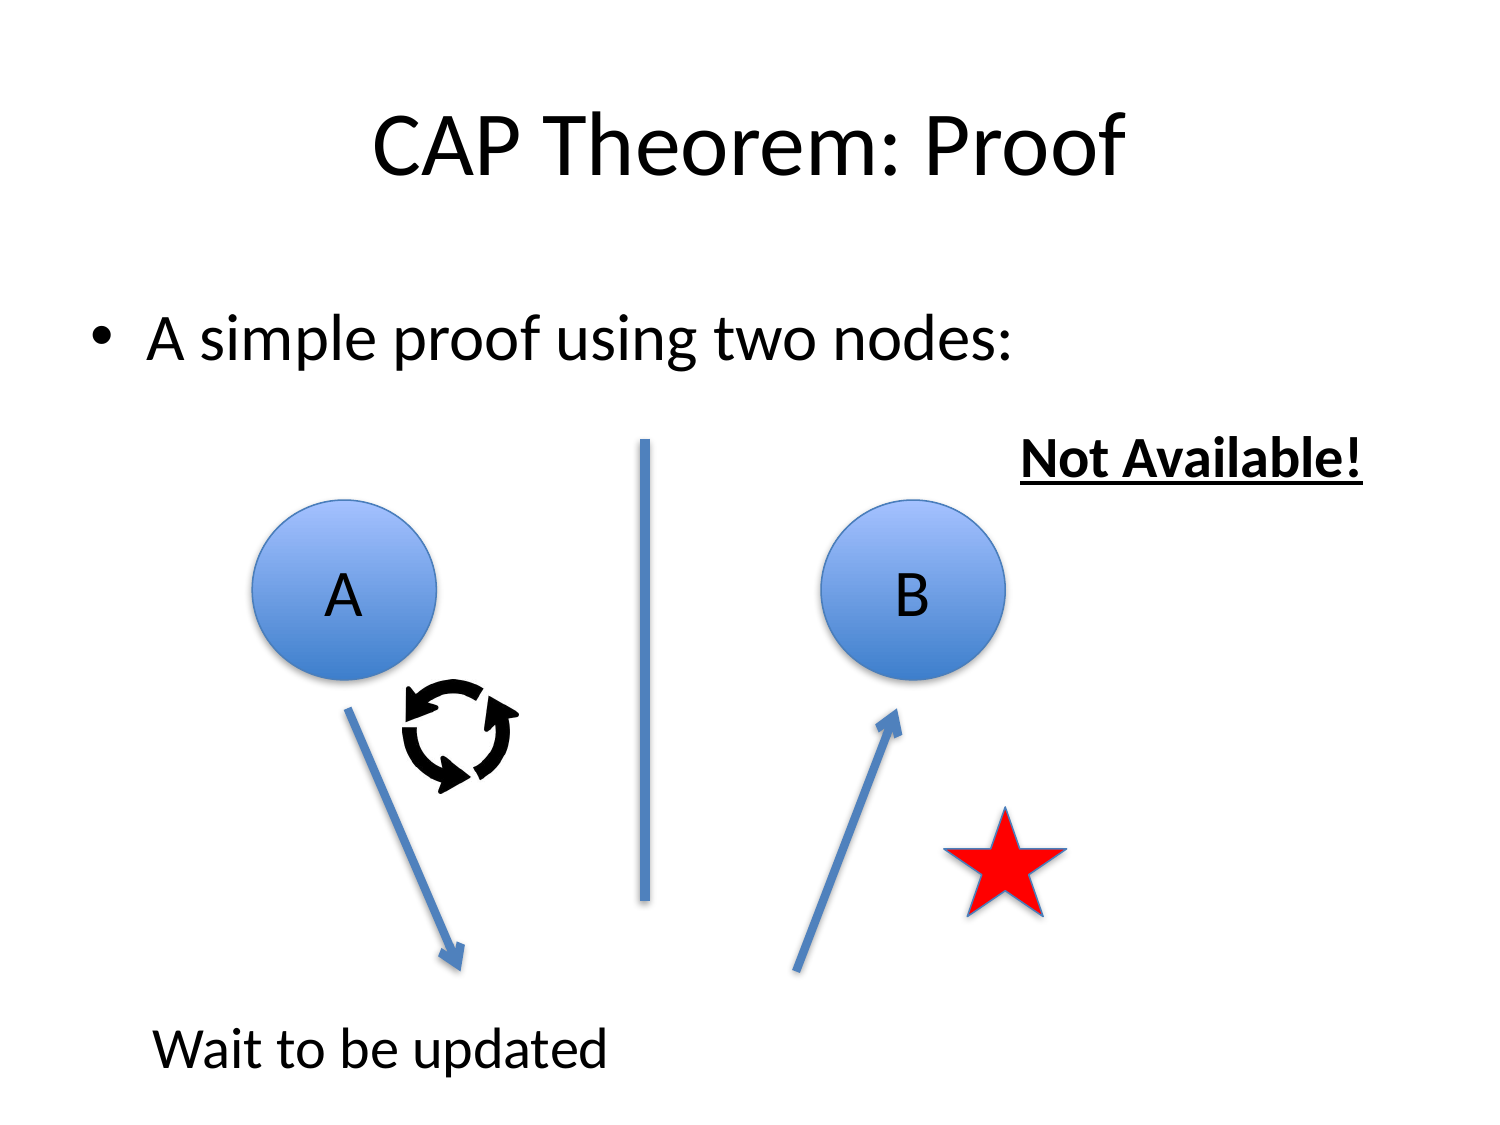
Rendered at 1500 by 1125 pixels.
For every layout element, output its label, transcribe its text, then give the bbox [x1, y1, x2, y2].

text_box Wait to be updated [138, 1002, 735, 1088]
text_box A [251, 499, 438, 681]
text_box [347, 707, 461, 972]
list A simple proof using two nodes: [75, 286, 1281, 424]
text_box Not Available! [1005, 411, 1465, 497]
title CAP Theorem: Proof [75, 45, 1425, 233]
text_box [943, 806, 1068, 918]
text_box B [820, 499, 1007, 681]
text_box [795, 707, 898, 972]
picture [402, 679, 519, 794]
